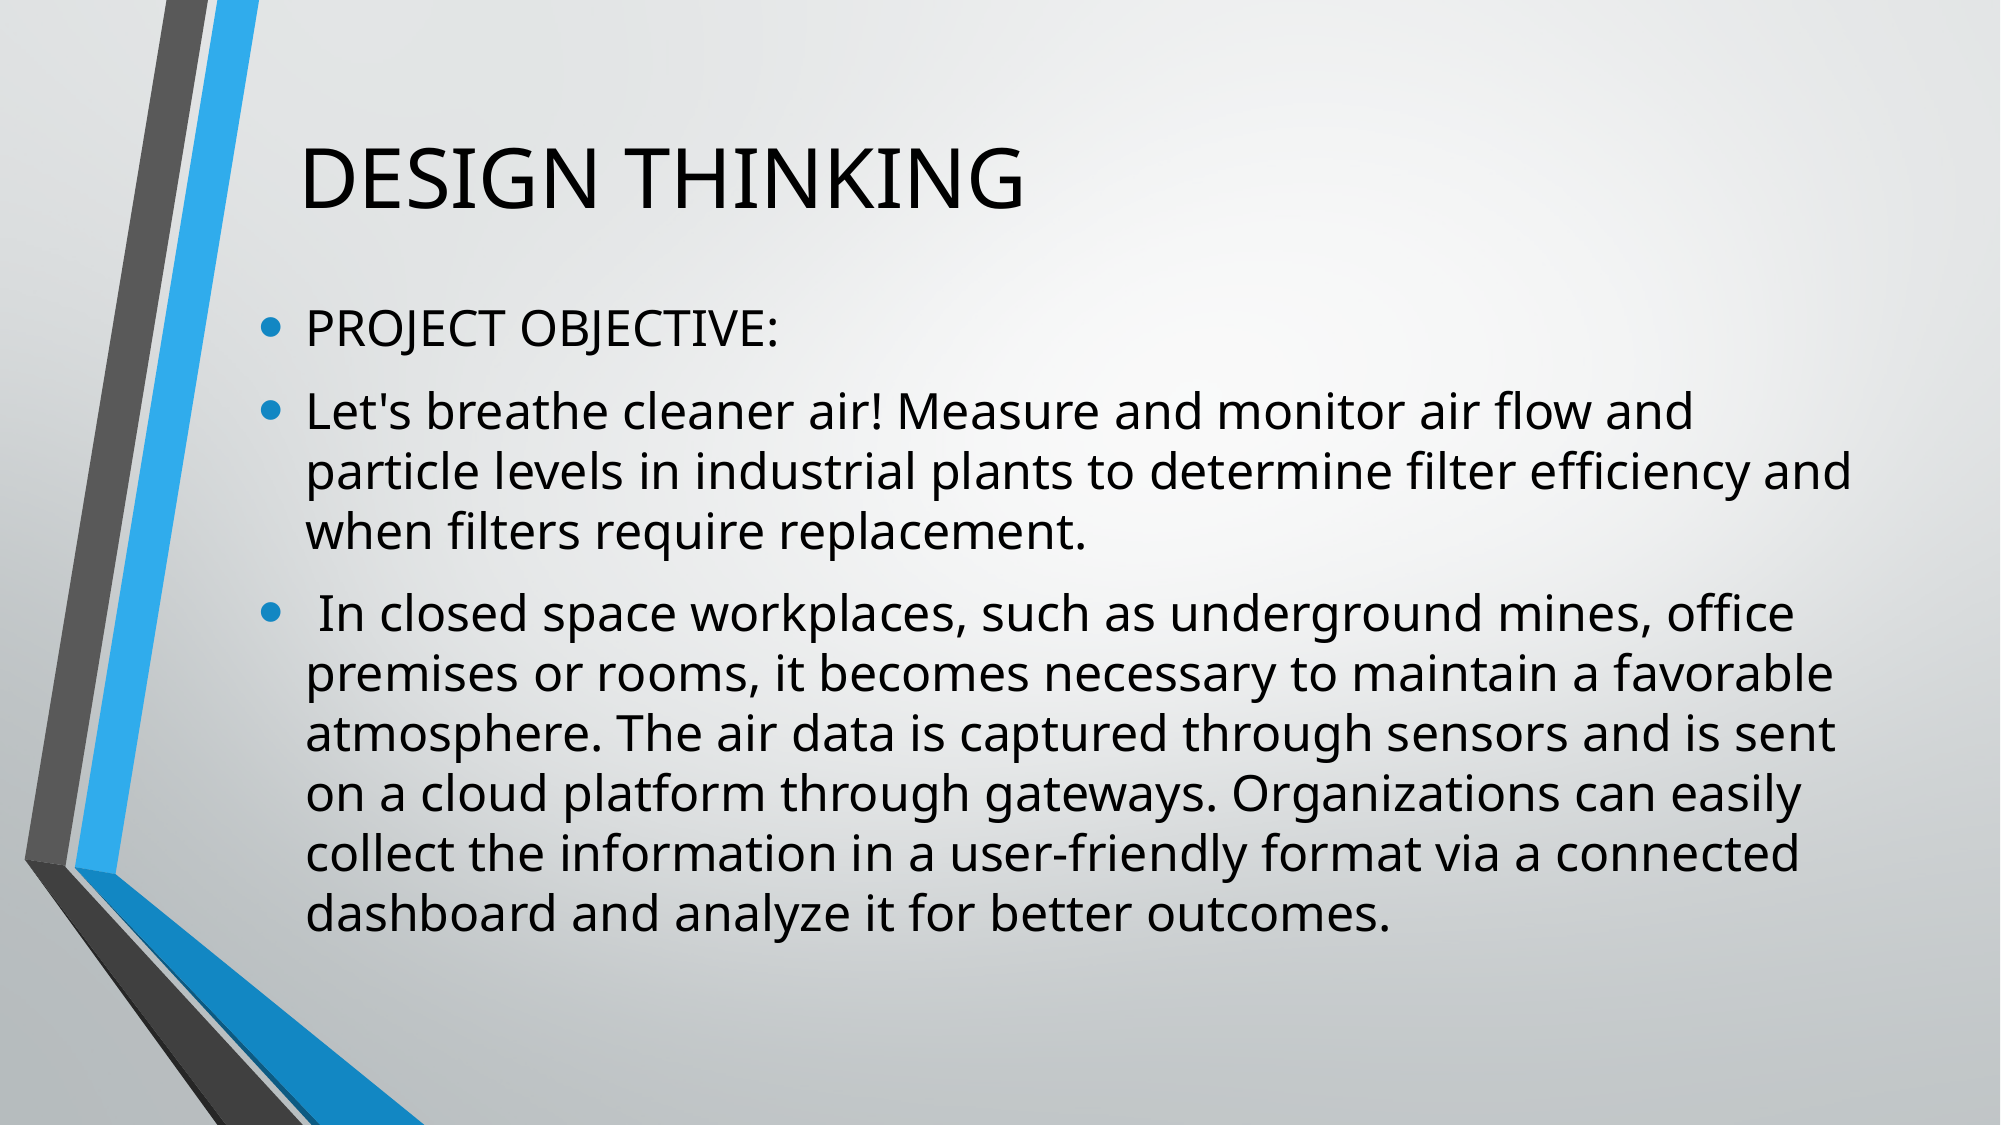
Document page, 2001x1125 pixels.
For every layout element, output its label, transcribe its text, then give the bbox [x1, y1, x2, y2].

list PROJECT OBJECTIVE: Let's breathe cleaner air! Measure and monitor air flow and particle levels in industrial plants to determine filter efficiency and when filters require replacement. In closed space workplaces, such as underground mines, office premises or rooms, it becomes necessary to maintain a favorable atmosphere. The air data is captured through sensors and is sent on a cloud platform through gateways. Organizations can easily collect the information in a user-friendly format via a connected dashboard and analyze it for better outcomes. [243, 289, 1887, 1016]
title DESIGN THINKING [243, 109, 1083, 241]
